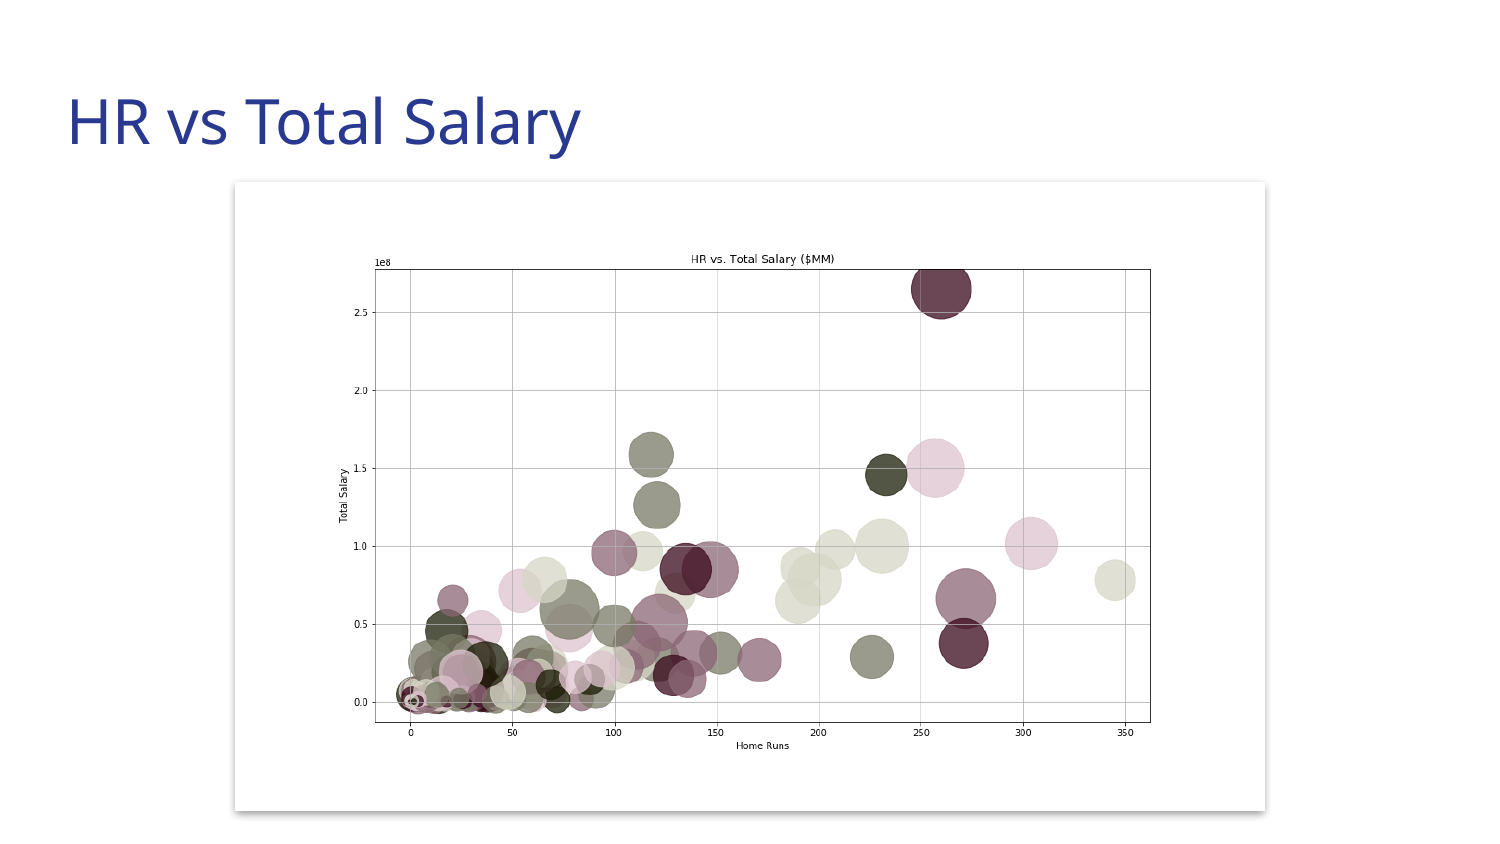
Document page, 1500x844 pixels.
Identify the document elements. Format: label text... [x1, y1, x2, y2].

title HR vs Total Salary [51, 67, 1449, 167]
picture [249, 196, 1251, 798]
